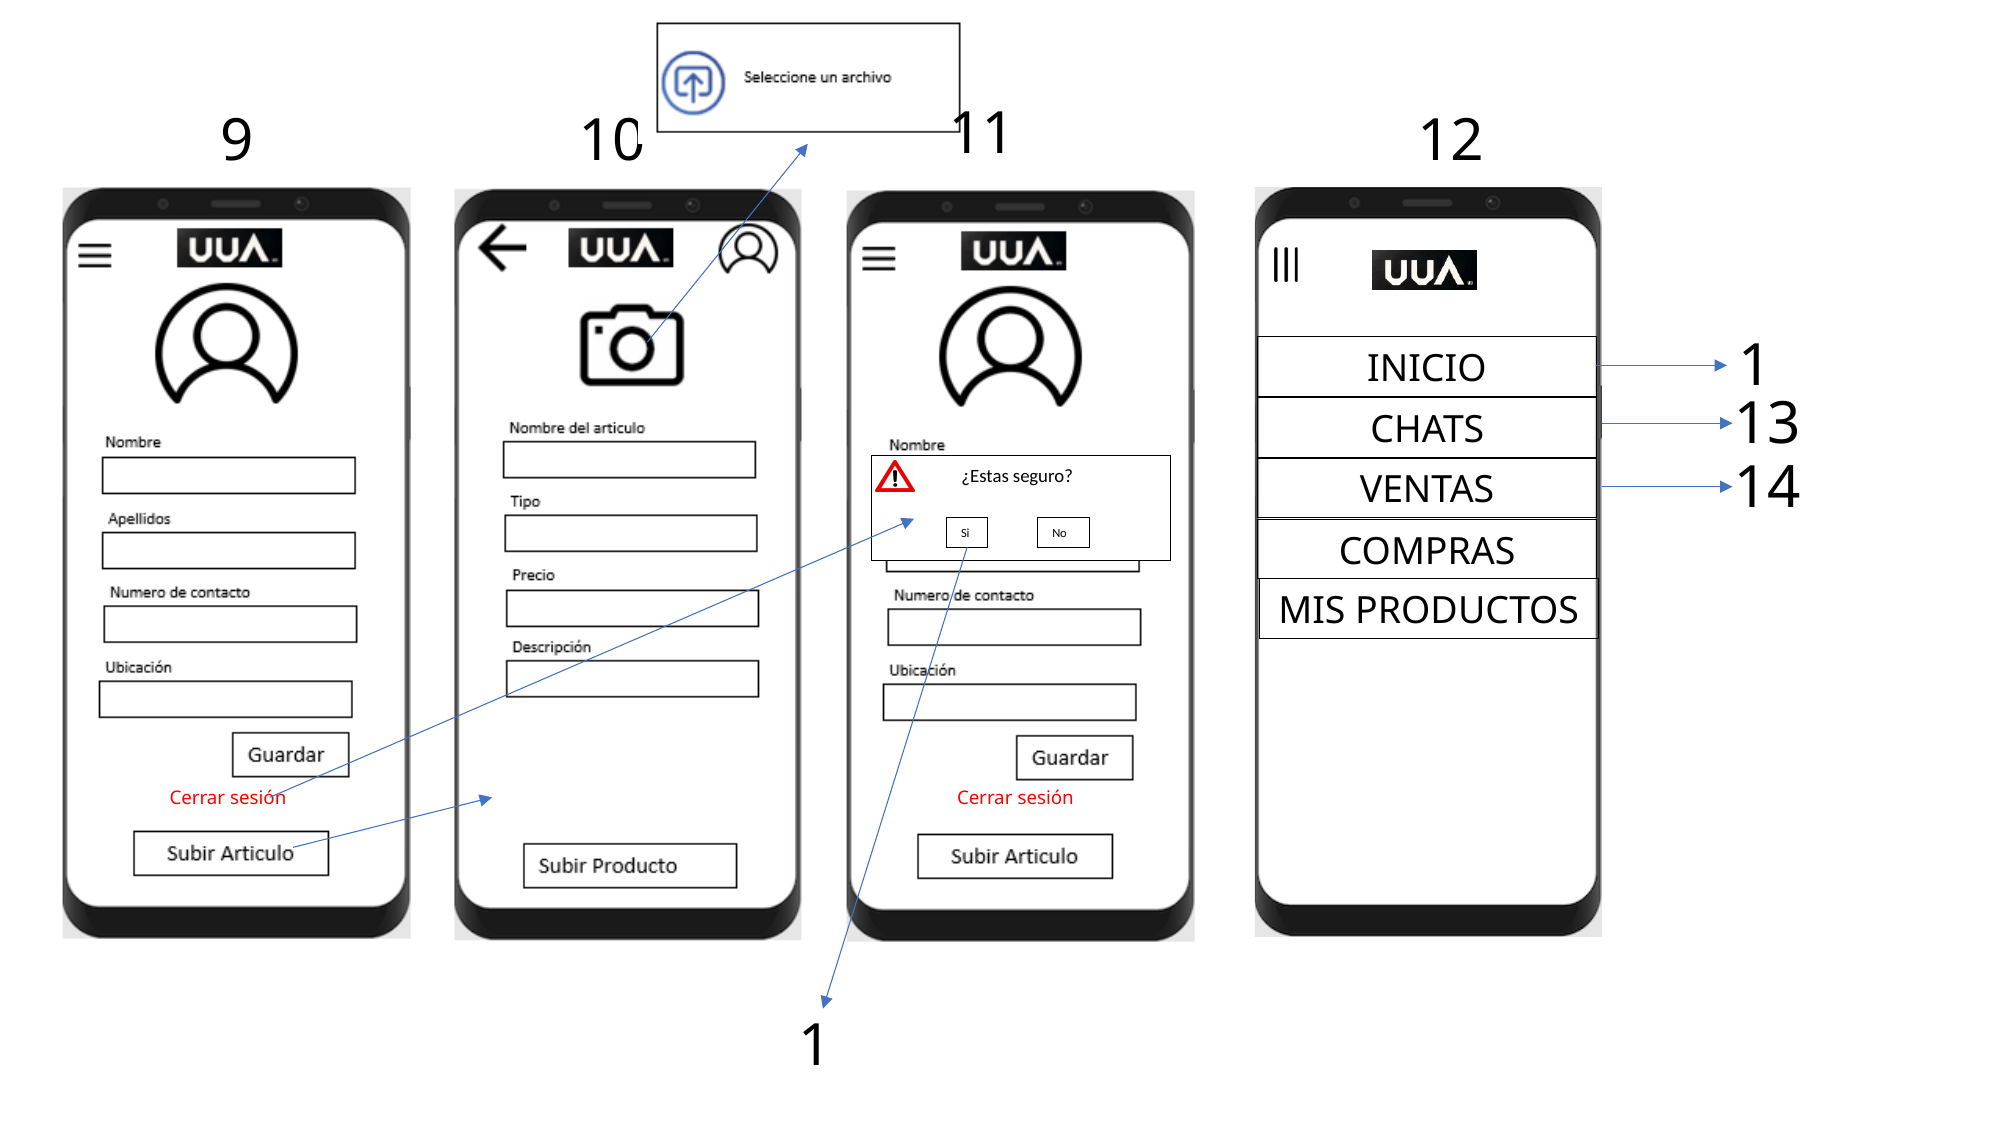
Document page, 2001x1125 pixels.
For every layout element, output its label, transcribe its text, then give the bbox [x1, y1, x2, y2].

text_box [269, 518, 915, 798]
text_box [292, 798, 493, 848]
text_box 14 [1710, 474, 1824, 528]
picture [638, 4, 978, 144]
text_box 11 [925, 119, 1038, 174]
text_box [822, 547, 968, 1009]
picture [449, 798, 808, 942]
text_box 10 [555, 126, 647, 181]
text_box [647, 144, 808, 343]
picture [52, 180, 422, 953]
text_box 12 [1394, 126, 1507, 181]
picture [836, 183, 1206, 956]
text_box 13 [1710, 410, 1824, 464]
text_box 1 [1698, 351, 1812, 406]
picture [449, 183, 808, 518]
picture [1254, 186, 1602, 937]
text_box 9 [180, 126, 294, 180]
text_box 1 [758, 1032, 871, 1086]
